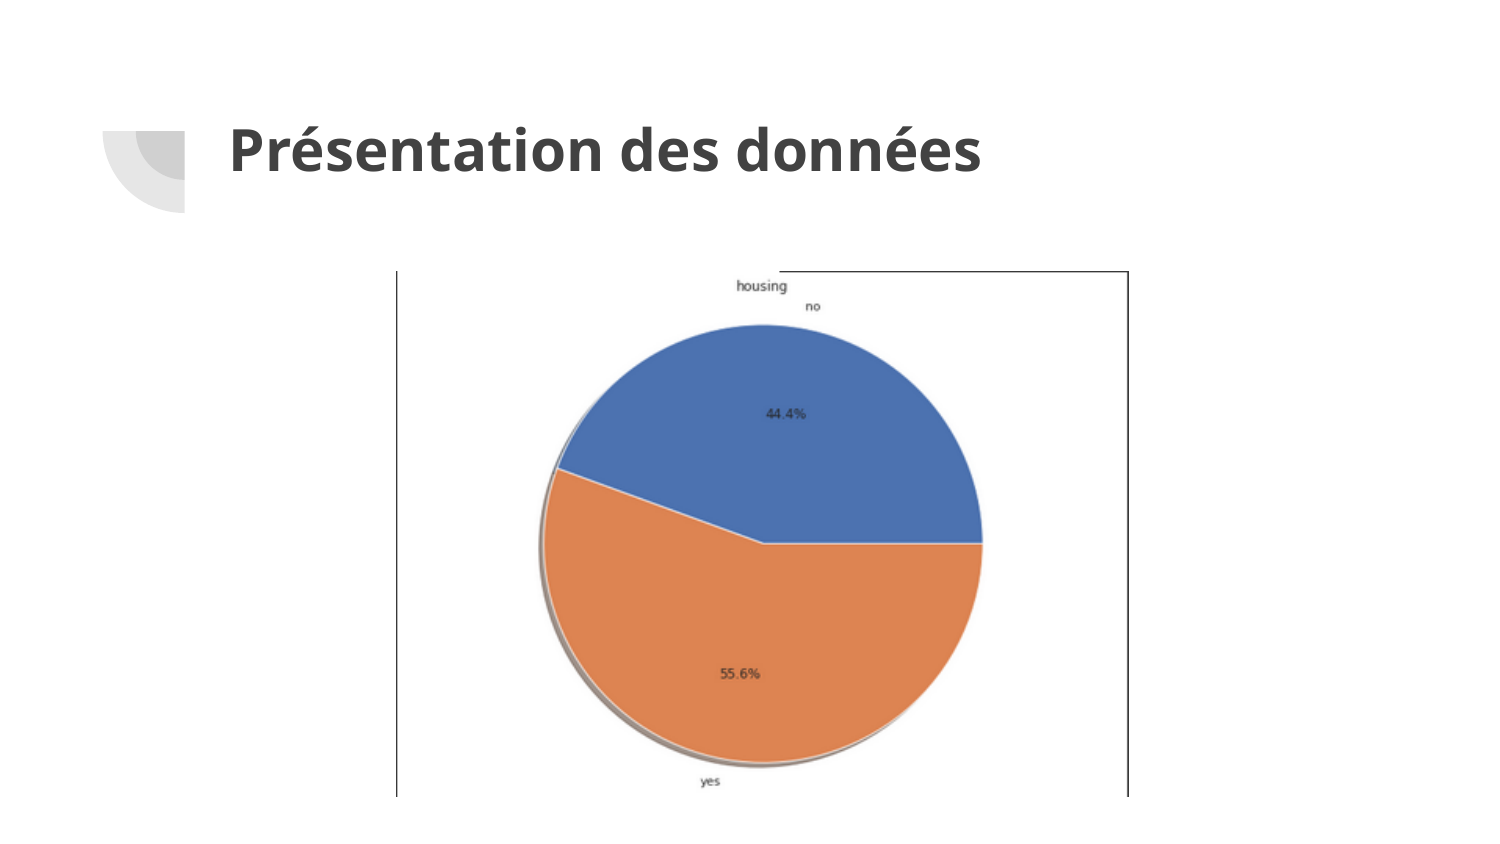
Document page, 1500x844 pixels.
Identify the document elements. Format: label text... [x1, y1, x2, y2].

title Présentation des données [213, 98, 1368, 263]
picture [396, 271, 1129, 798]
